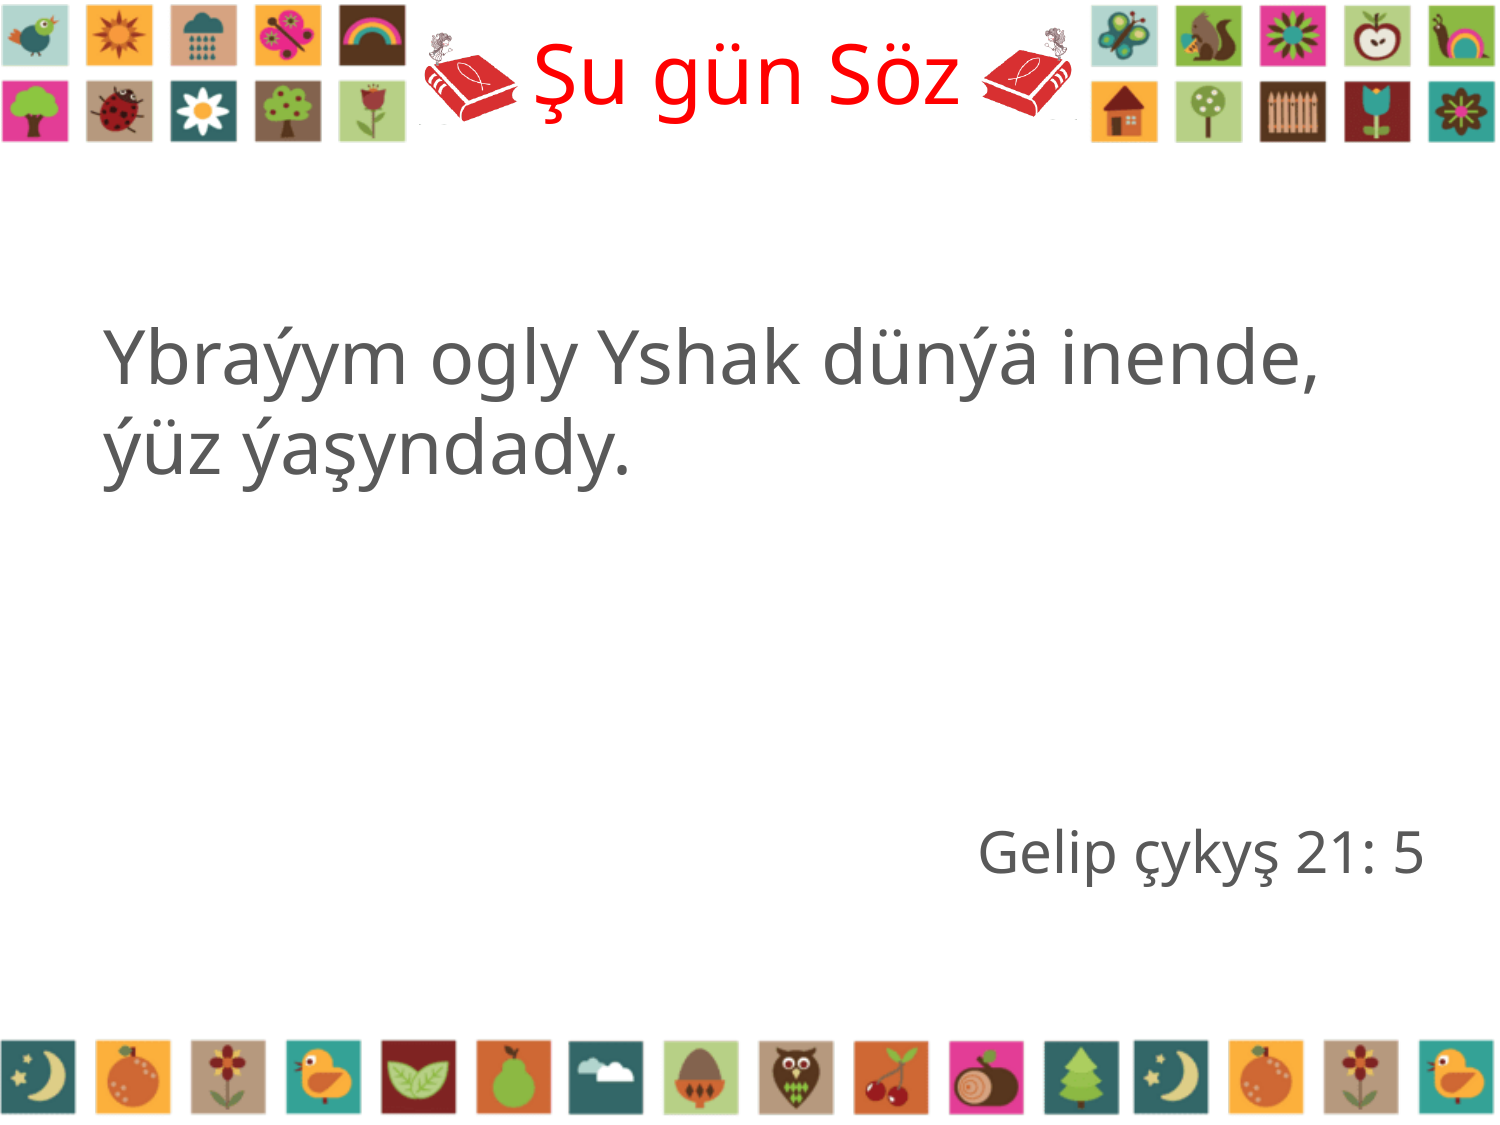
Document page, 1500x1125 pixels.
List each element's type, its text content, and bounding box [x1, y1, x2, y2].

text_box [0, 1028, 1500, 1118]
text_box Gelip çykyş 21: 5 [808, 807, 1441, 893]
picture [950, 3, 1500, 150]
picture [0, 3, 550, 150]
text_box Ybraýym ogly Yshak dünýä inende, ýüz ýaşyndady. [88, 302, 1459, 588]
text_box Şu gün Söz [425, 13, 1077, 129]
